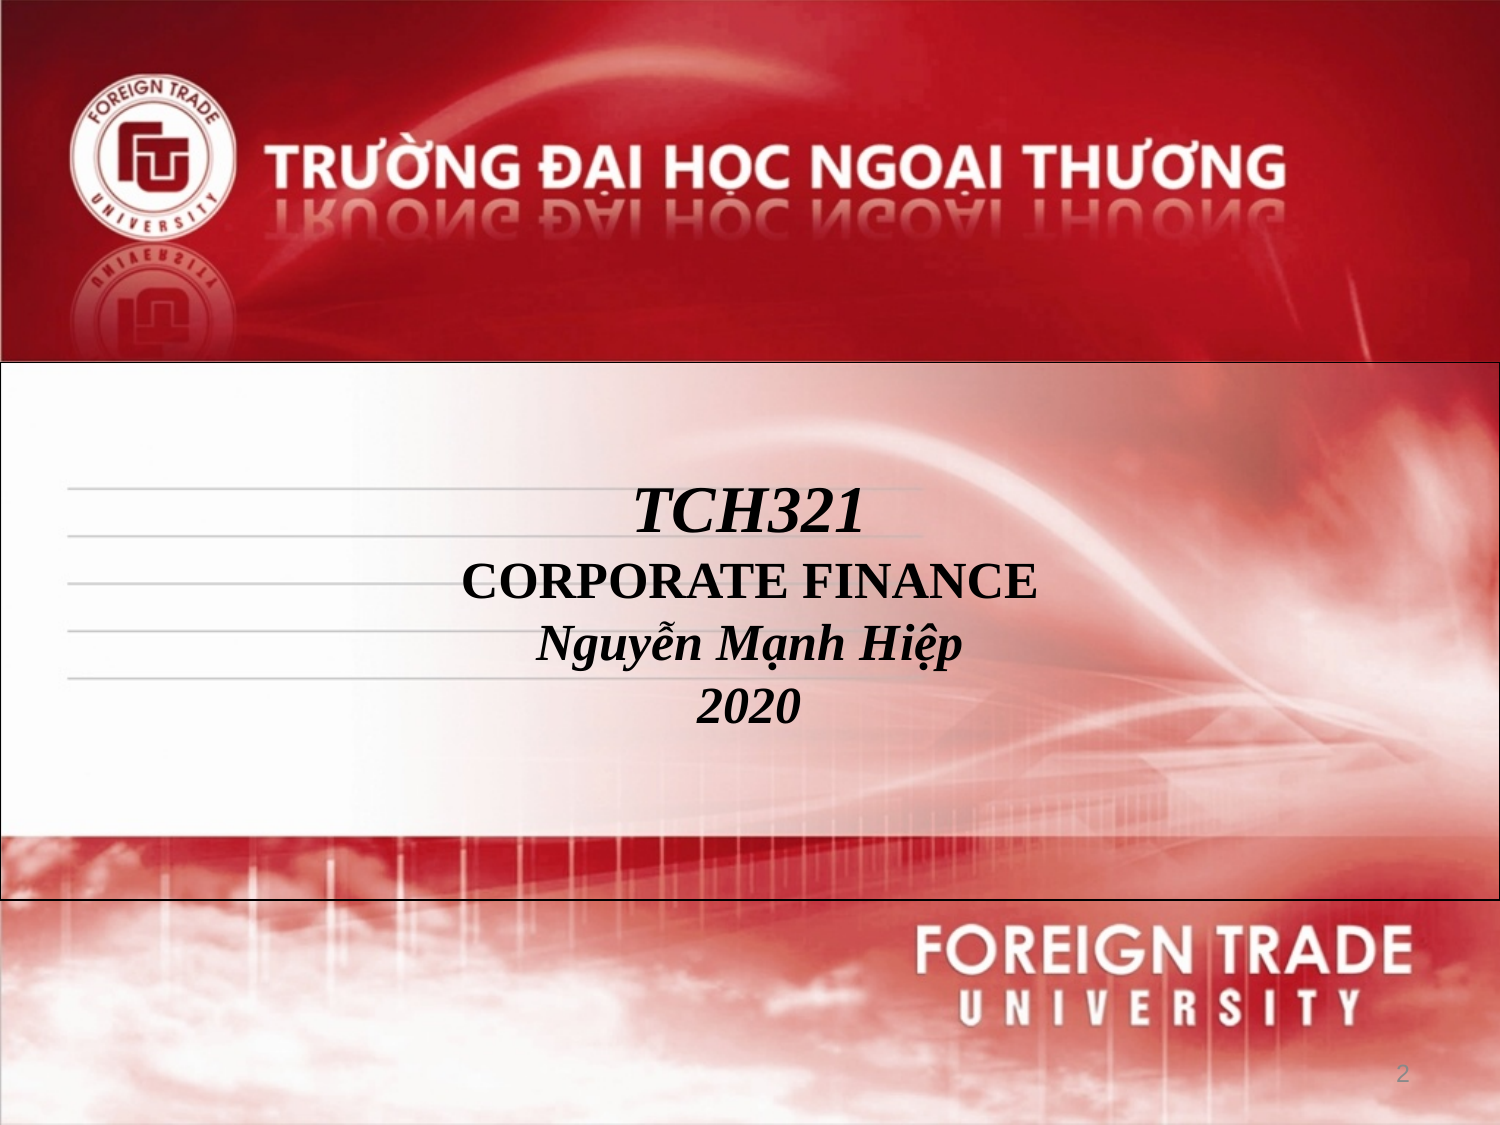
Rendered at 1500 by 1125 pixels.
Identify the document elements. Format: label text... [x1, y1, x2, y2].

picture [0, 901, 1500, 1125]
picture [0, 0, 1500, 362]
slide_number 2 [1074, 1042, 1425, 1103]
title TCH321 CORPORATE FINANCE Nguyễn Mạnh Hiệp 2020 [0, 362, 1500, 901]
